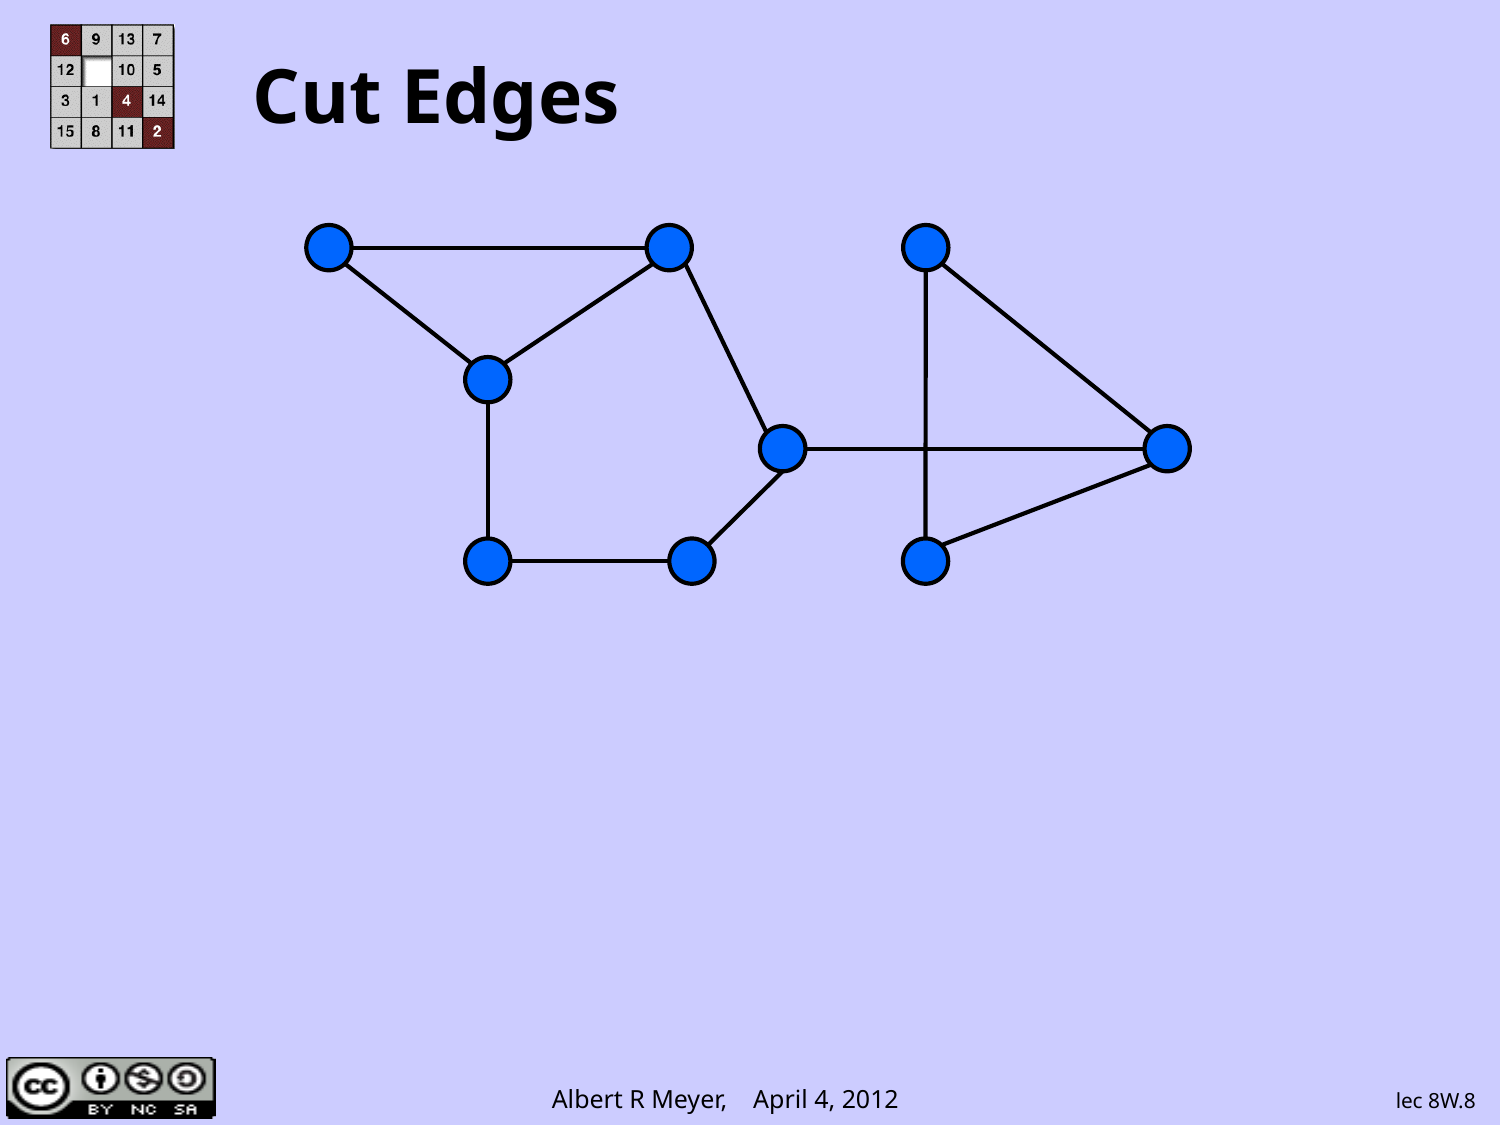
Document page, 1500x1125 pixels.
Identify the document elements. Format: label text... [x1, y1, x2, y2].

picture [50, 24, 175, 149]
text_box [344, 263, 472, 364]
picture [6, 1057, 216, 1119]
text_box [759, 426, 806, 472]
text_box [669, 538, 715, 584]
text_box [503, 263, 654, 364]
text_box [685, 263, 767, 433]
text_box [941, 464, 1152, 546]
text_box [306, 224, 352, 271]
text_box [902, 538, 949, 584]
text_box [707, 471, 783, 546]
title Cut Edges [237, 0, 1476, 188]
text_box [646, 224, 692, 271]
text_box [941, 263, 1152, 433]
text_box [465, 357, 511, 403]
text_box [903, 224, 949, 271]
text_box [1144, 426, 1190, 472]
slide_number lec 8W.8 [1247, 1079, 1491, 1121]
text_box [465, 538, 511, 584]
